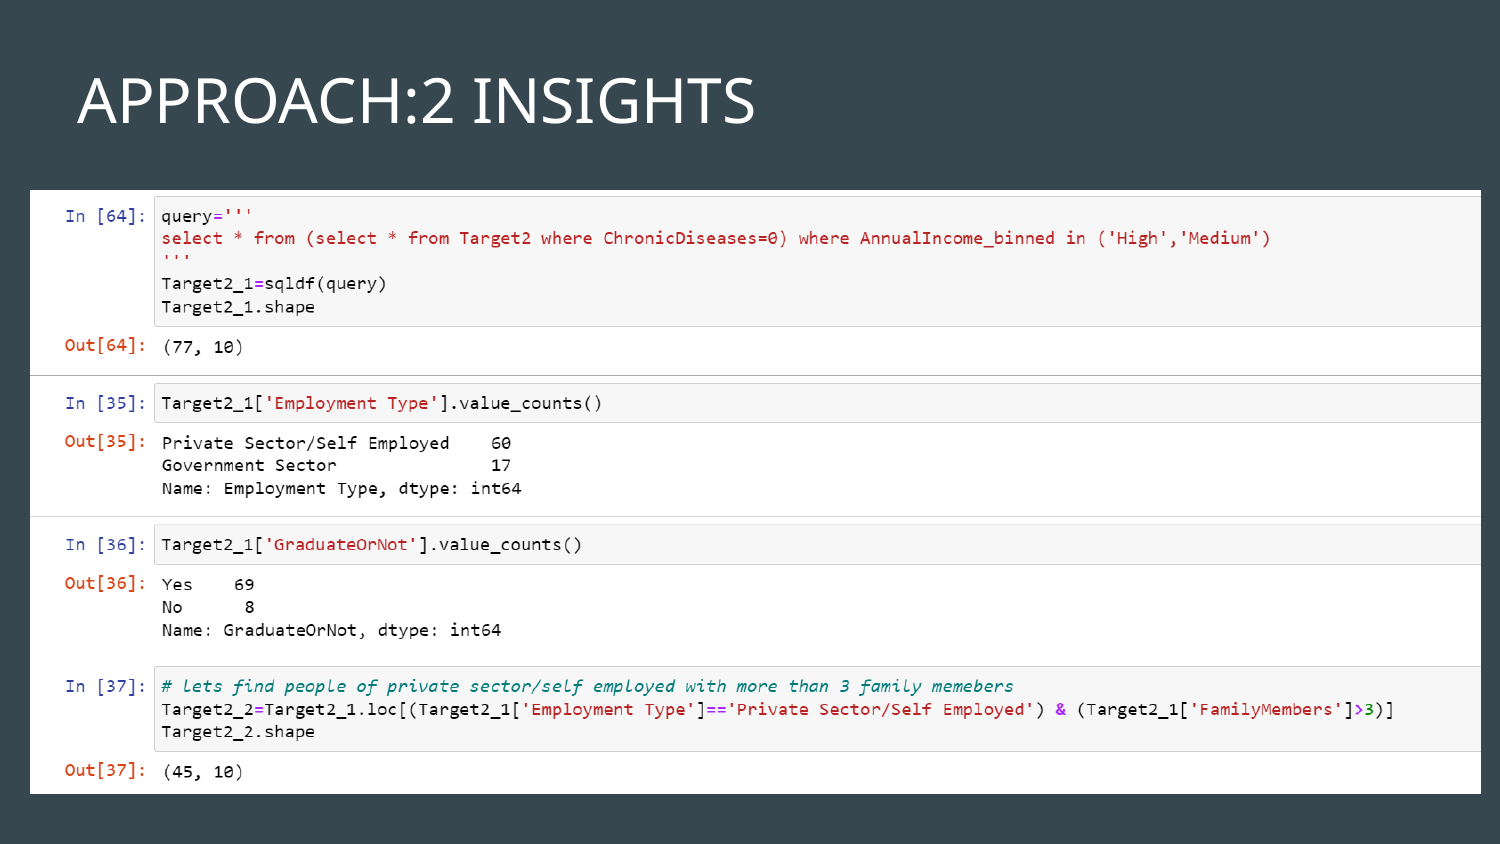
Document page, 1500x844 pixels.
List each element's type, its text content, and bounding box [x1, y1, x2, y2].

picture [30, 190, 1481, 794]
title APPROACH:2 INSIGHTS [62, 42, 1343, 189]
